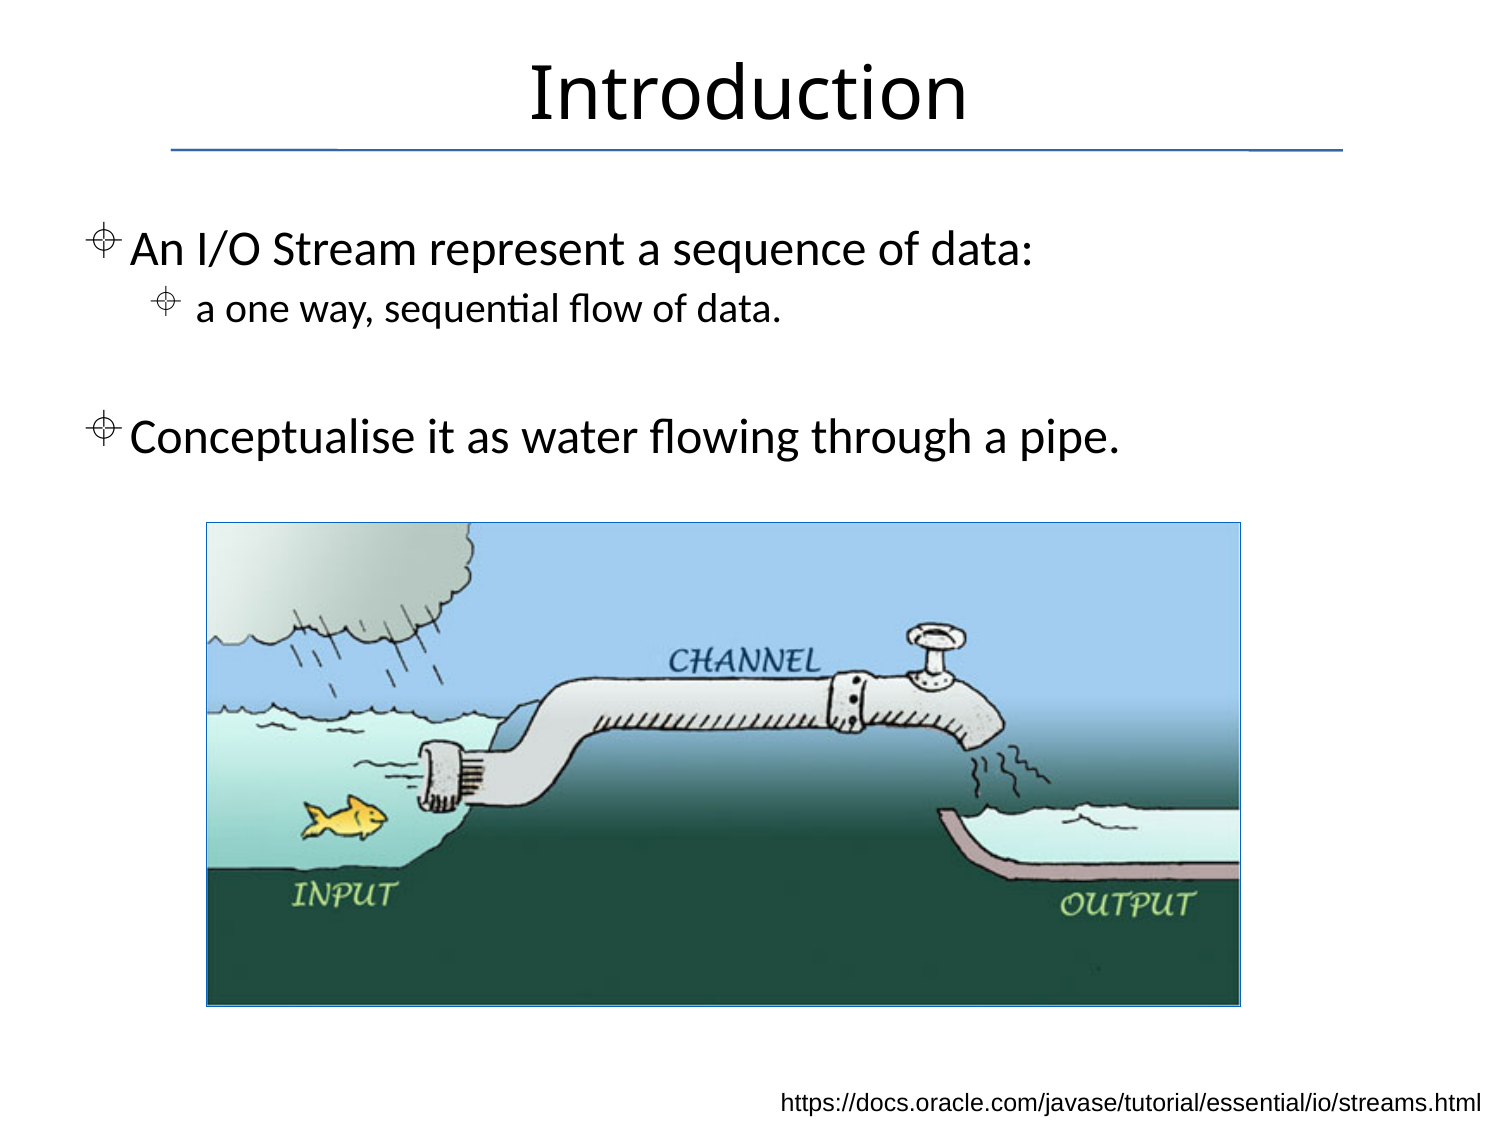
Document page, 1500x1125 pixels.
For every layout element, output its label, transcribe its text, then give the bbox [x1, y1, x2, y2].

picture [206, 522, 1241, 1008]
text_box https://docs.oracle.com/javase/tutorial/essential/io/streams.html [765, 1078, 1498, 1124]
title Introduction [74, 0, 1426, 179]
list An I/O Stream represent a sequence of data: a one way, sequential flow of data. Conceptualise it as water flowing through a pipe. [74, 221, 1426, 1125]
